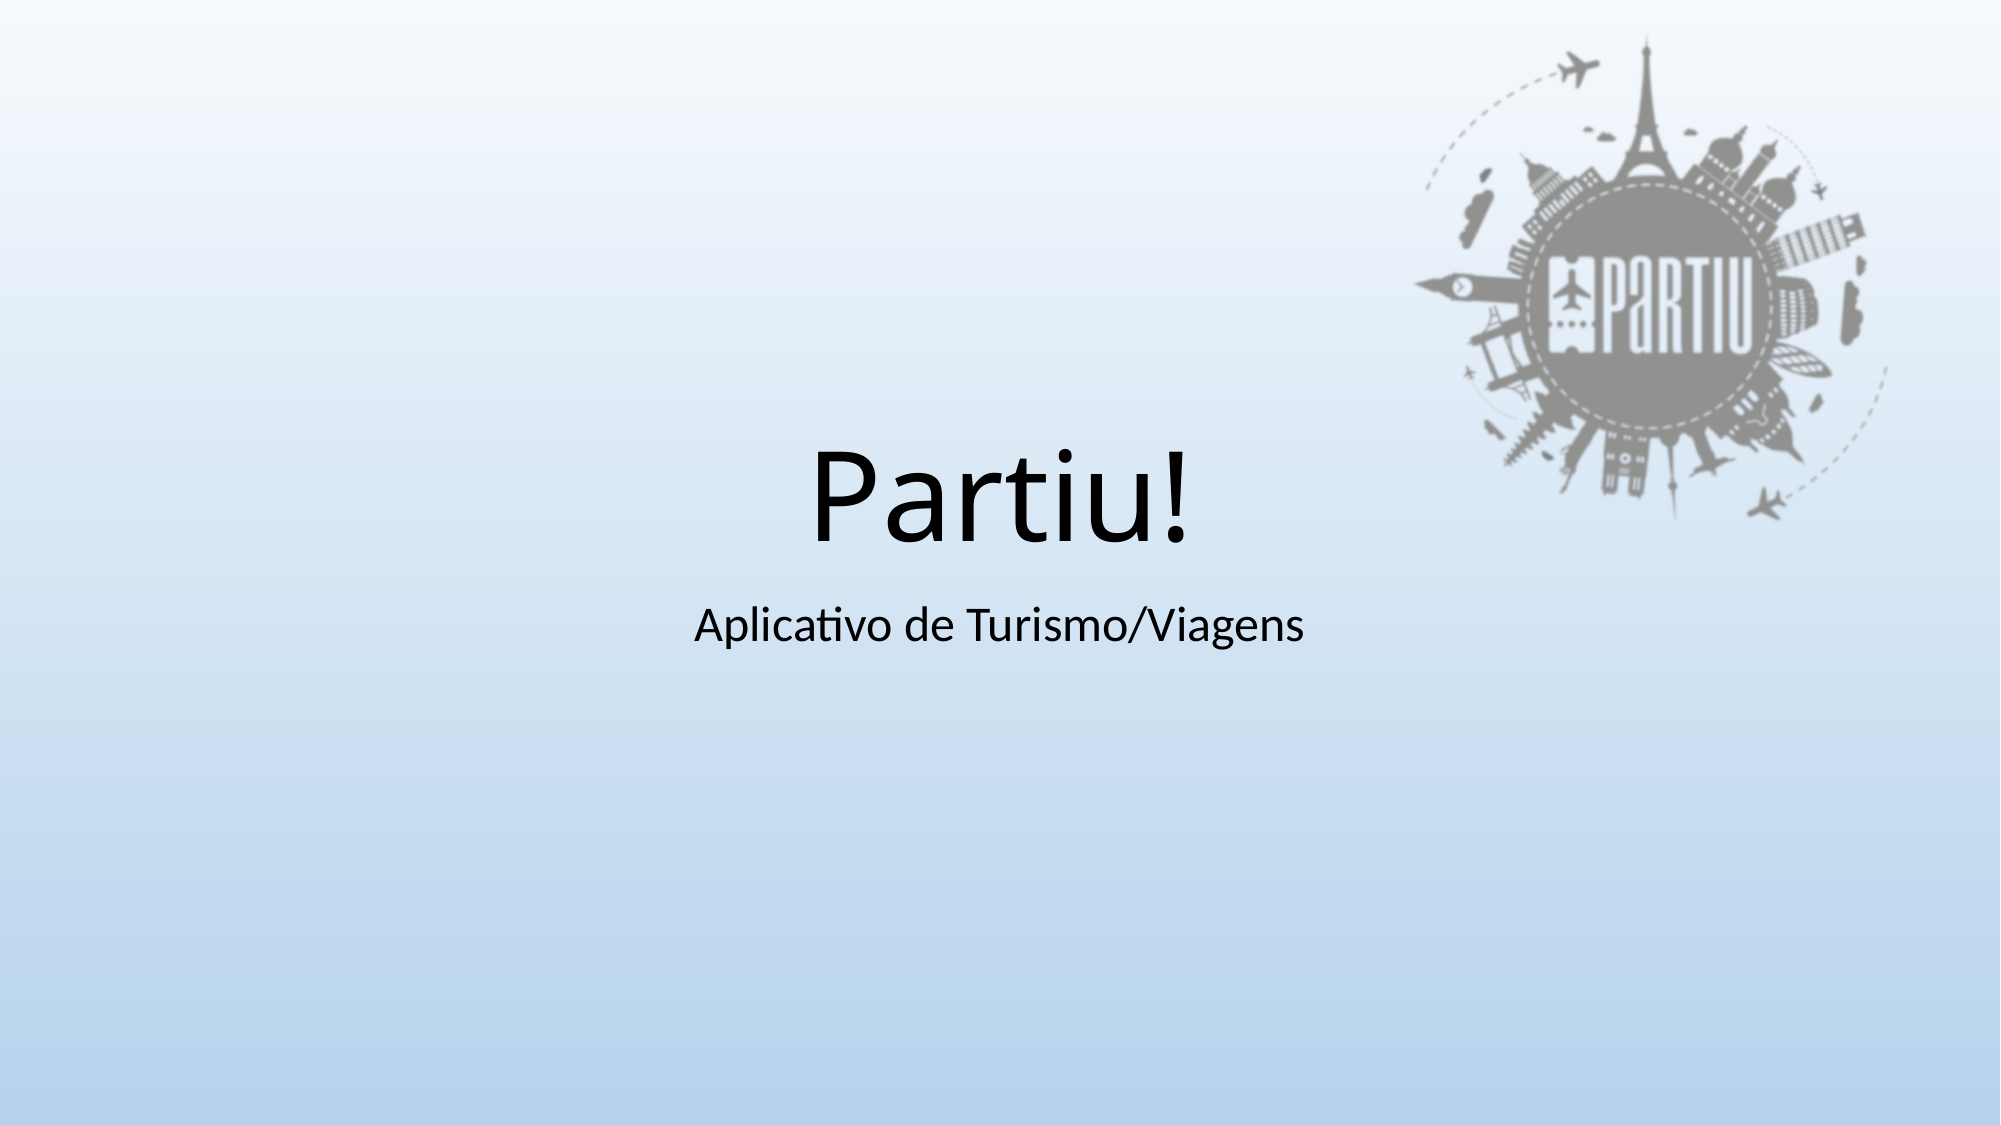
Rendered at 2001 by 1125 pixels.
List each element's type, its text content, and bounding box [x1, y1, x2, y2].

picture [1394, 22, 1907, 535]
subtitle Aplicativo de Turismo/Viagens [249, 590, 1750, 863]
title Partiu! [249, 184, 1750, 576]
